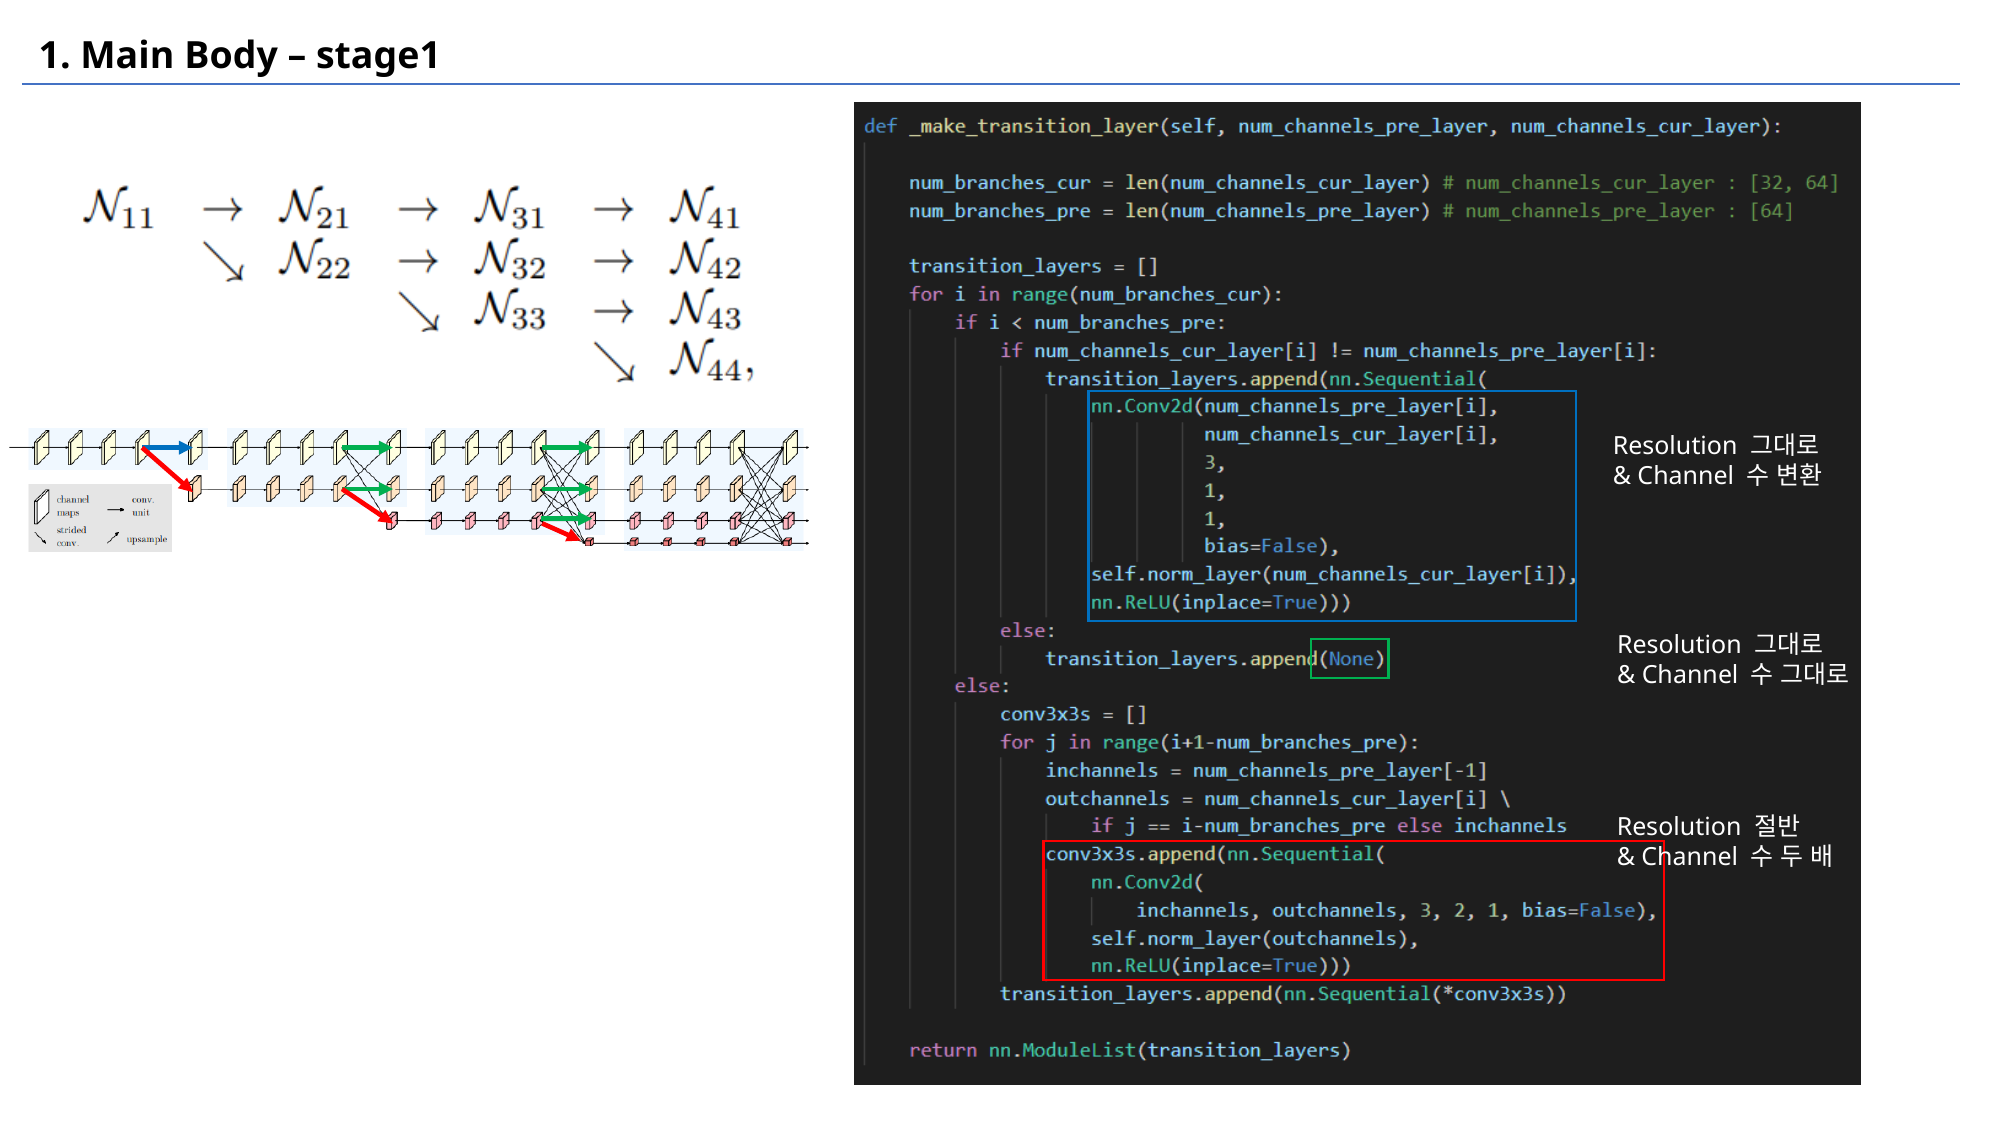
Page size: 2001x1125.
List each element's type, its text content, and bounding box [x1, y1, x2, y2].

text_box 1. Main Body – stage1 [23, 23, 457, 83]
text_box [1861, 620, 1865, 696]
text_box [142, 447, 193, 493]
picture [68, 164, 784, 401]
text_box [342, 488, 393, 524]
picture [4, 421, 820, 563]
picture [854, 102, 1861, 1085]
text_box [542, 523, 581, 541]
